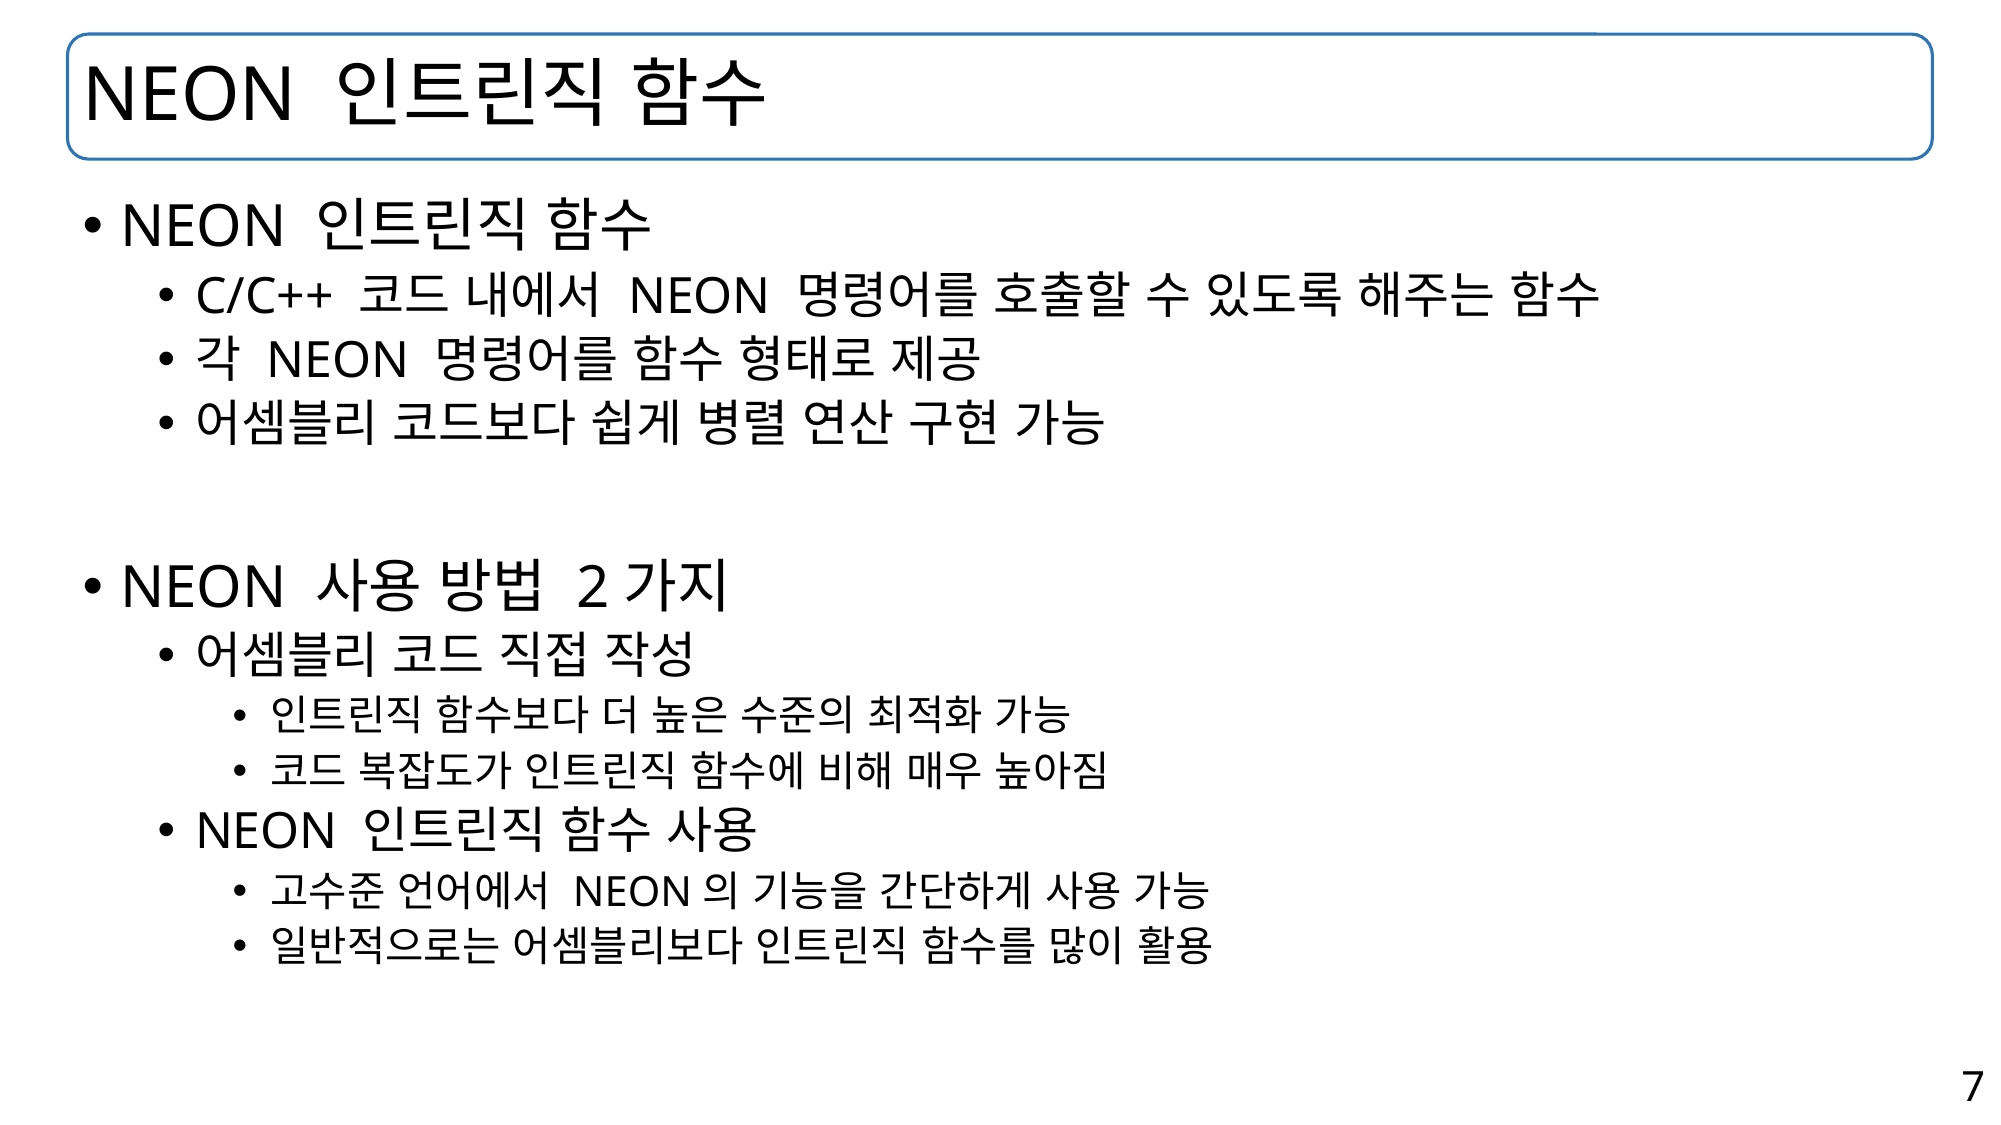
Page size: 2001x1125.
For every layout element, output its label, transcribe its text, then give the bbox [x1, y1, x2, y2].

list NEON 인트린직 함수 C/C++ 코드 내에서 NEON 명령어를 호출할 수 있도록 해주는 함수 각 NEON 명령어를 함수 형태로 제공 어셈블리 코드보다 쉽게 병렬 연산 구현 가능 NEON 사용 방법 2가지 어셈블리 코드 직접 작성 인트린직 함수보다 더 높은 수준의 최적화 가능 코드 복잡도가 인트린직 함수에 비해 매우 높아짐 NEON 인트린직 함수 사용 고수준 언어에서 NEON의 기능을 간단하게 사용 가능 일반적으로는 어셈블리보다 인트린직 함수를 많이 활용 [67, 189, 1933, 1109]
title NEON 인트린직 함수 [67, 34, 1933, 160]
